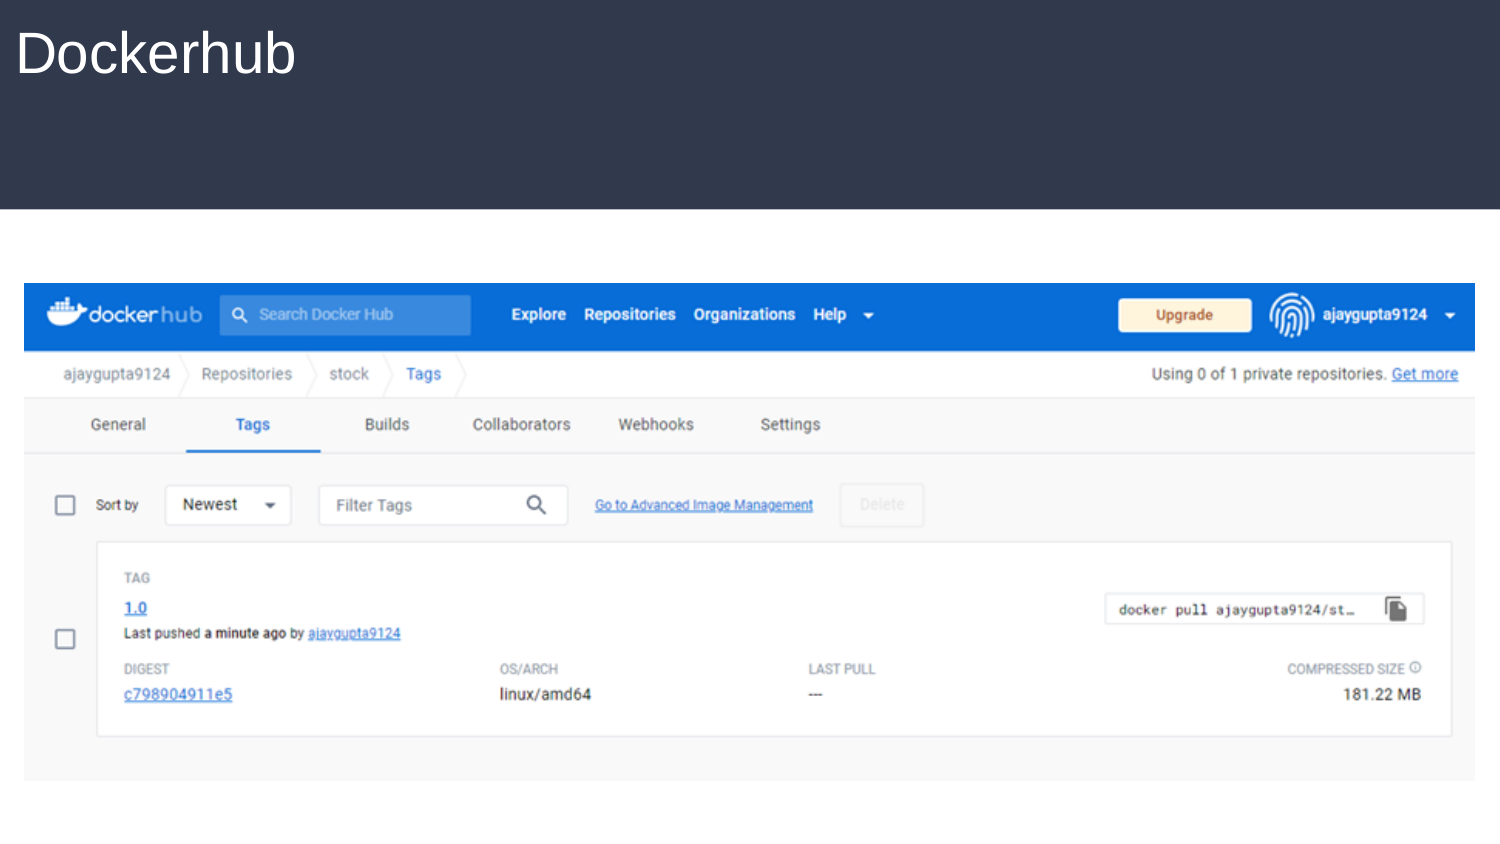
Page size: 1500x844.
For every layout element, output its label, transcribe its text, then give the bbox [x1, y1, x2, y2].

picture [24, 283, 1476, 781]
title Dockerhub [0, 0, 1398, 103]
